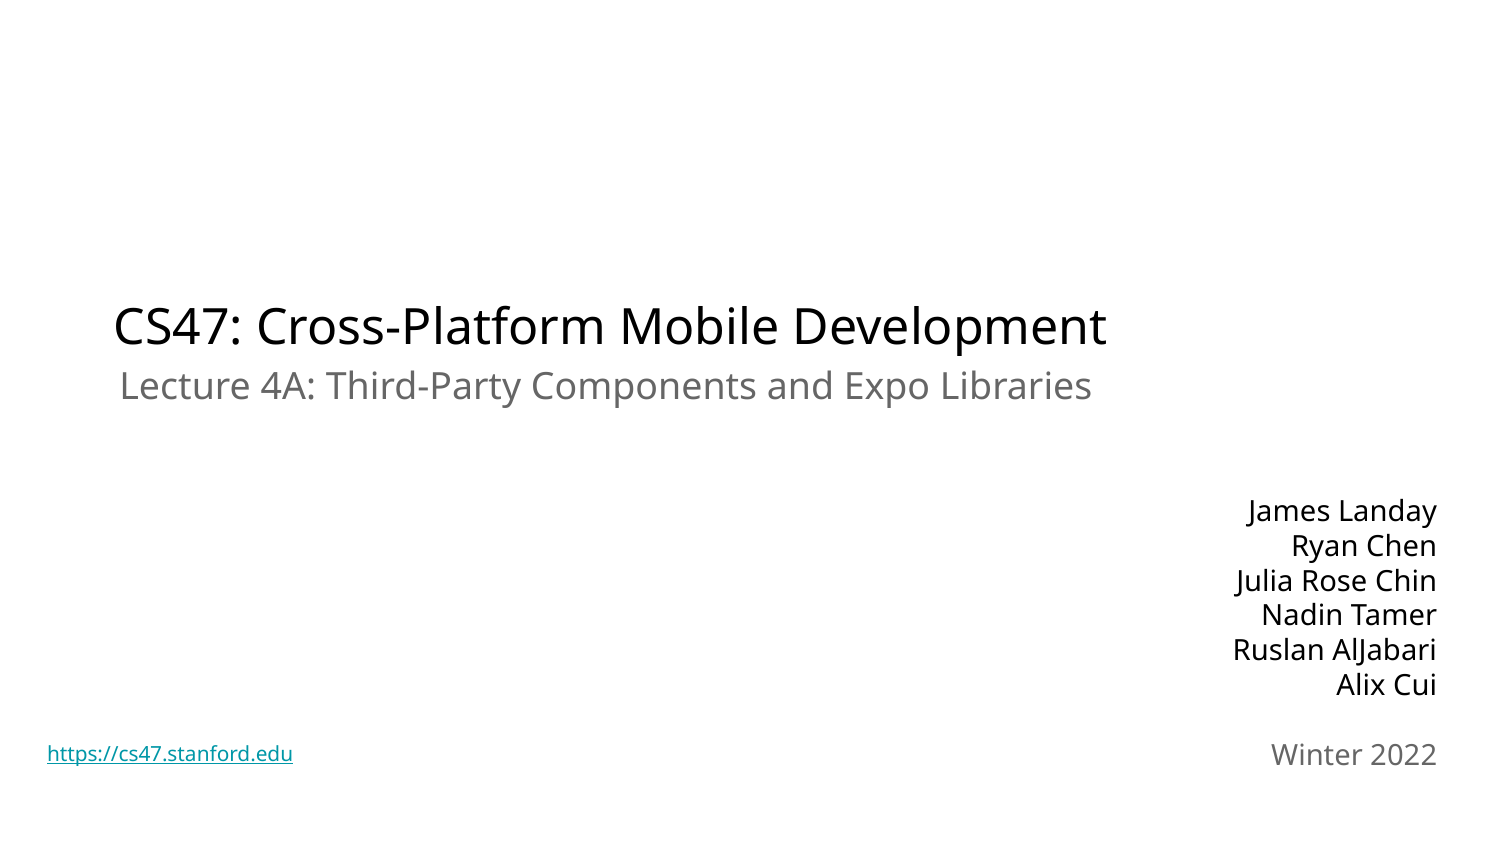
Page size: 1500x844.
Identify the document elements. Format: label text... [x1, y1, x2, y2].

text_box Lecture 4A: Third-Party Components and Expo Libraries [104, 347, 1278, 412]
text_box CS47: Cross-Platform Mobile Development [98, 279, 1289, 379]
text_box James Landay Ryan Chen Julia Rose Chin Nadin Tamer Ruslan AlJabari Alix Cui Winter 2022 [904, 383, 1453, 787]
text_box https://cs47.stanford.edu [32, 722, 437, 787]
